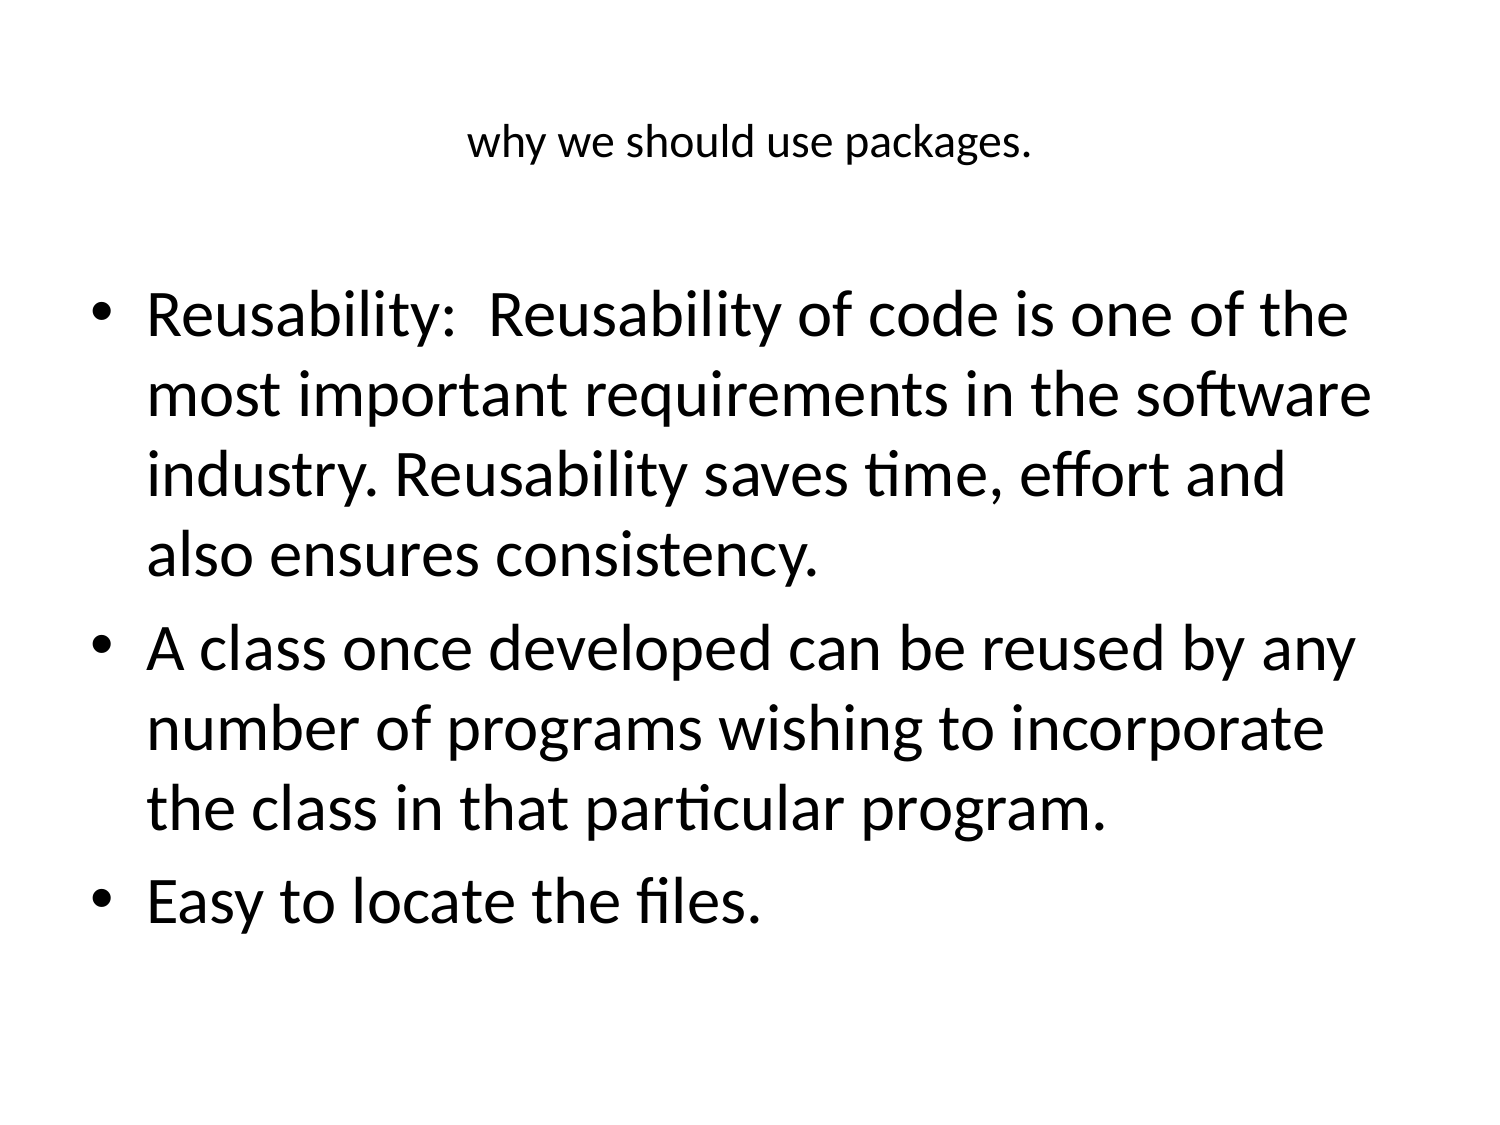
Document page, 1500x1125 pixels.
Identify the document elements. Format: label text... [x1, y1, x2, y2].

list Reusability: Reusability of code is one of the most important requirements in the software industry. Reusability saves time, effort and also ensures consistency. A class once developed can be reused by any number of programs wishing to incorporate the class in that particular program. Easy to locate the files. [75, 262, 1425, 1005]
title why we should use packages. [75, 45, 1425, 233]
